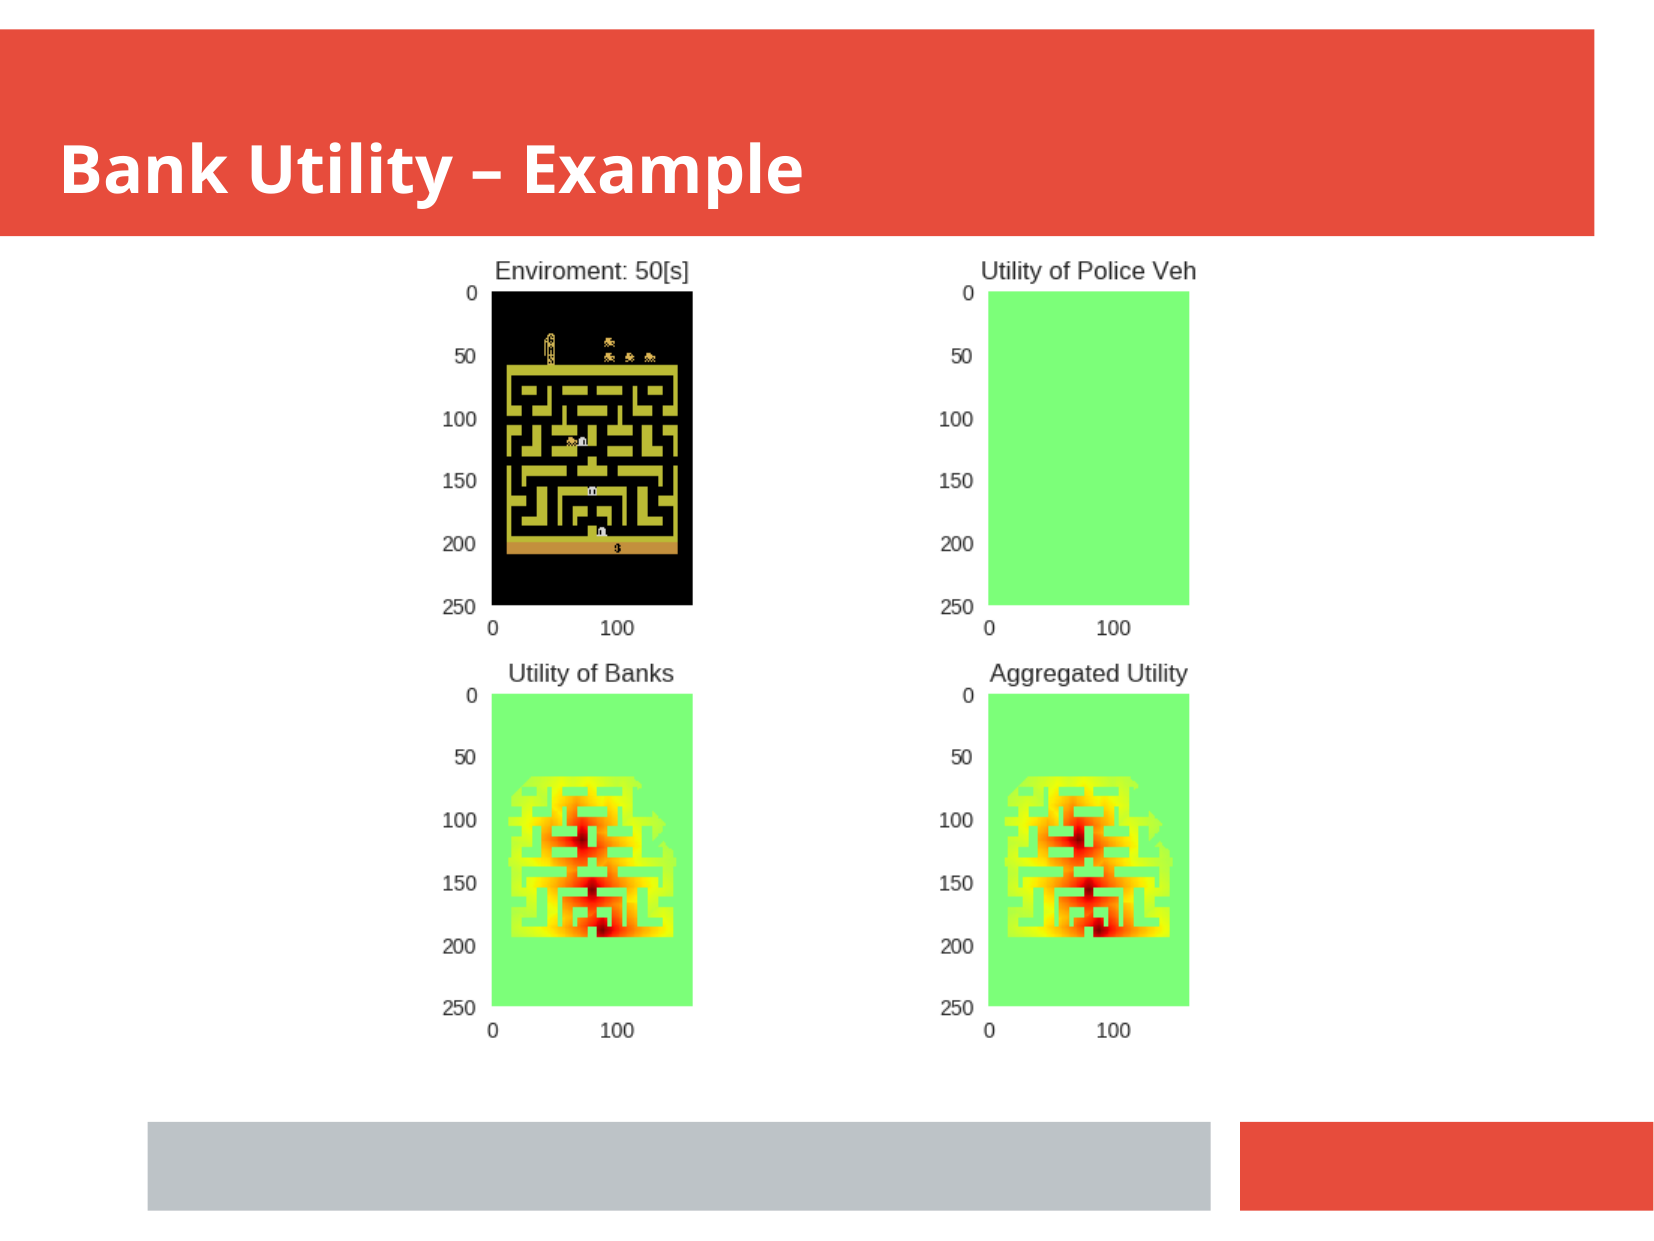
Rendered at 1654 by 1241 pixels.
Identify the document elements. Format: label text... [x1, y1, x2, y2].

picture [239, 239, 1441, 1066]
text_box [58, 324, 1565, 1093]
text_box Bank Utility – Example [58, 58, 1595, 207]
